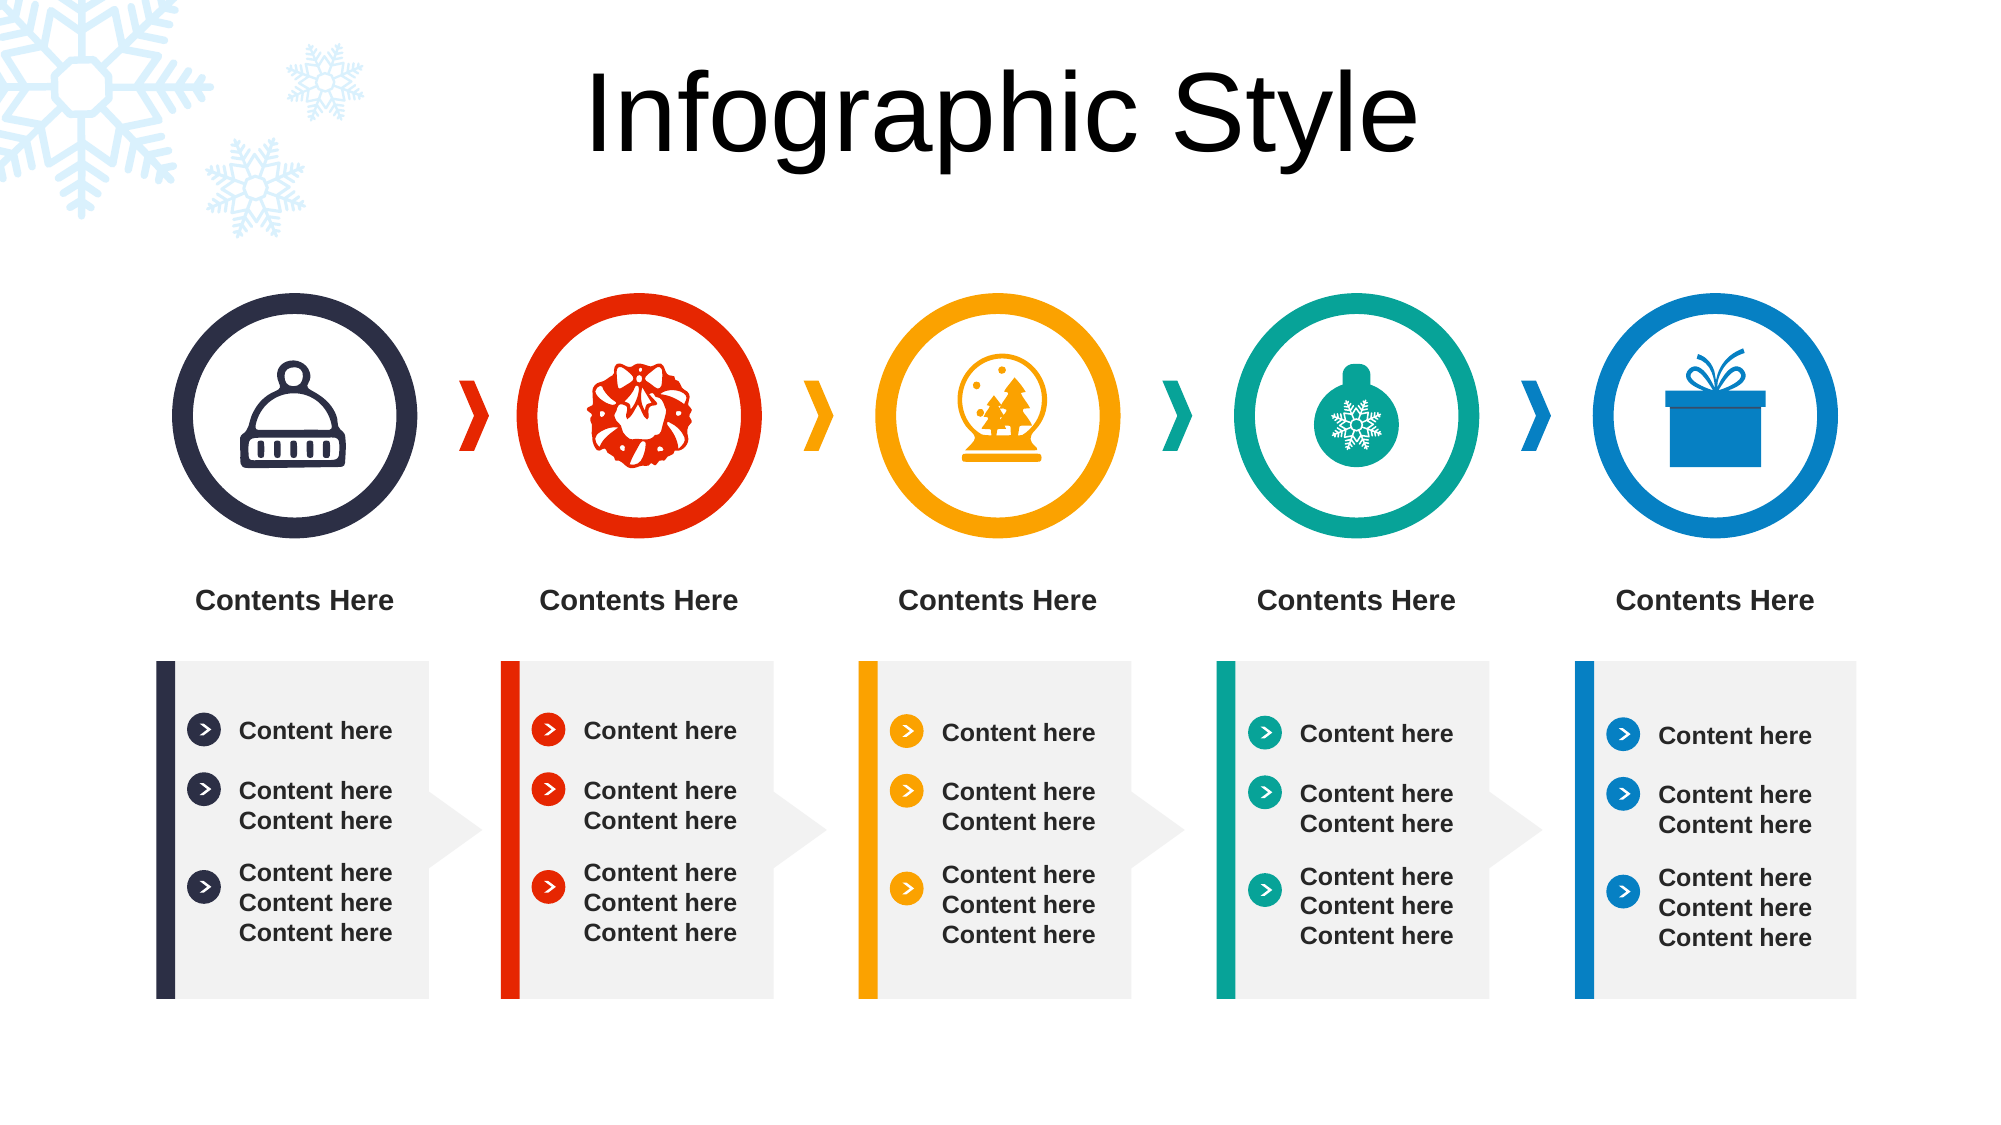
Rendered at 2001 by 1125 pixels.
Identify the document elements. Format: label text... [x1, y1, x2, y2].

text_box [457, 379, 491, 452]
text_box Contents Here [501, 574, 777, 624]
text_box [525, 302, 753, 529]
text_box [889, 767, 1134, 844]
text_box [961, 453, 1042, 462]
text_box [1248, 851, 1493, 958]
text_box [884, 302, 1112, 529]
text_box Contents Here [1577, 574, 1854, 624]
text_box [1519, 379, 1553, 452]
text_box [1606, 770, 1851, 847]
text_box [240, 360, 346, 469]
text_box [1602, 302, 1829, 529]
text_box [531, 706, 776, 753]
list Infographic Style [53, 46, 1952, 184]
text_box [1160, 379, 1194, 452]
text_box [186, 706, 432, 753]
text_box [802, 379, 835, 452]
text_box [1606, 853, 1851, 960]
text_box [156, 660, 483, 999]
text_box [181, 302, 408, 529]
text_box [1243, 302, 1470, 529]
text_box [858, 660, 1185, 999]
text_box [500, 660, 827, 999]
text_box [1248, 709, 1493, 756]
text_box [889, 708, 1134, 754]
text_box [1574, 660, 1857, 999]
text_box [1248, 769, 1493, 845]
text_box Contents Here [156, 574, 433, 624]
text_box Contents Here [860, 574, 1136, 624]
text_box [586, 363, 692, 469]
text_box [957, 353, 1048, 451]
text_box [1216, 660, 1543, 999]
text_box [1665, 348, 1766, 468]
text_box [1606, 711, 1851, 757]
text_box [889, 850, 1134, 957]
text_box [531, 766, 776, 842]
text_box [531, 848, 776, 955]
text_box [186, 766, 432, 842]
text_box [186, 848, 432, 955]
text_box Contents Here [1218, 574, 1495, 624]
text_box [1313, 363, 1399, 468]
